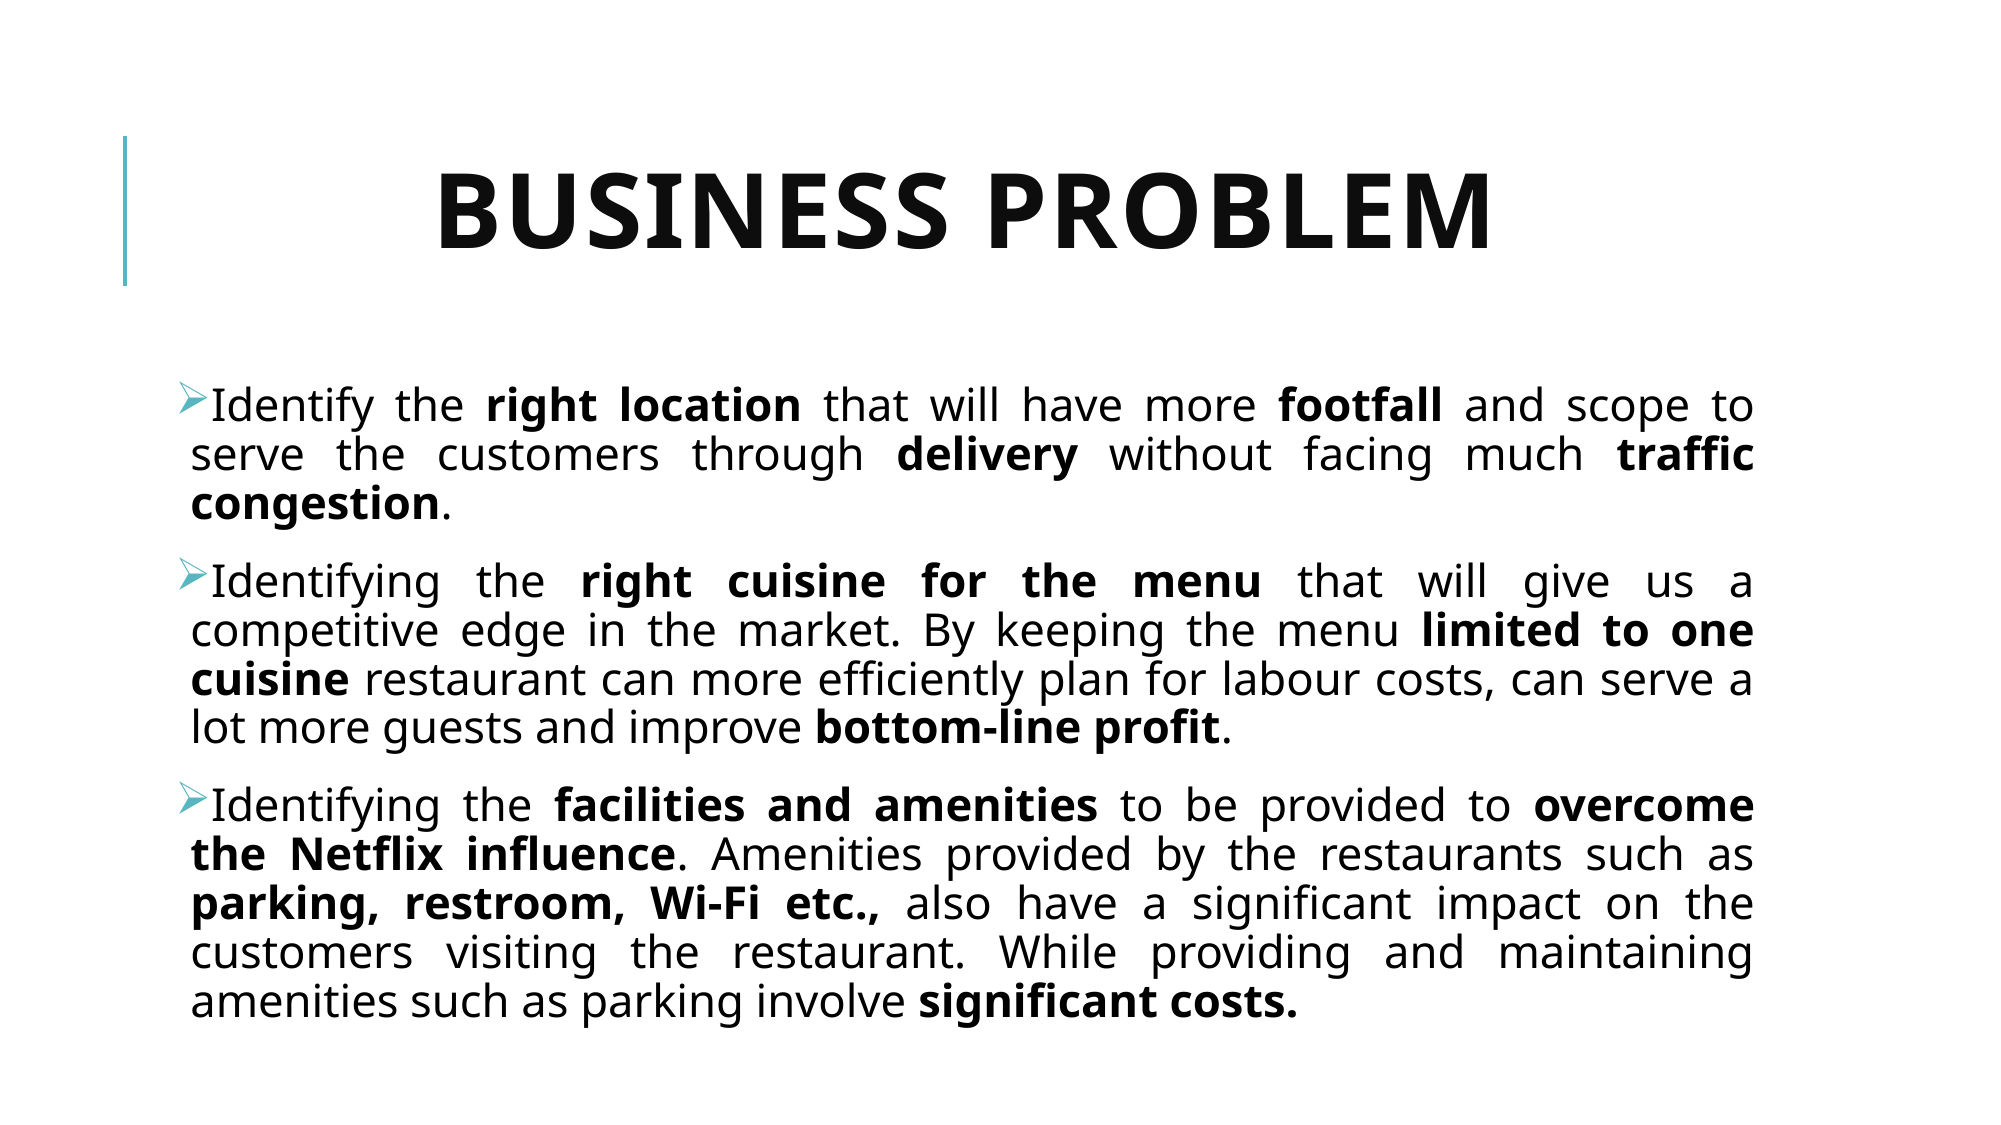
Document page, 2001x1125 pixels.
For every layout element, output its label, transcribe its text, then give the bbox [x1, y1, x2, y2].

title Business Problem [168, 96, 1763, 342]
list Identify the right location that will have more footfall and scope to serve the customers through delivery without facing much traffic congestion. Identifying the right cuisine for the menu that will give us a competitive edge in the market. By keeping the menu limited to one cuisine restaurant can more efficiently plan for labour costs, can serve a lot more guests and improve bottom-line profit. Identifying the facilities and amenities to be provided to overcome the Netflix influence. Amenities provided by the restaurants such as parking, restroom, Wi-Fi etc., also have a significant impact on the customers visiting the restaurant. While providing and maintaining amenities such as parking involve significant costs. [168, 375, 1763, 1035]
